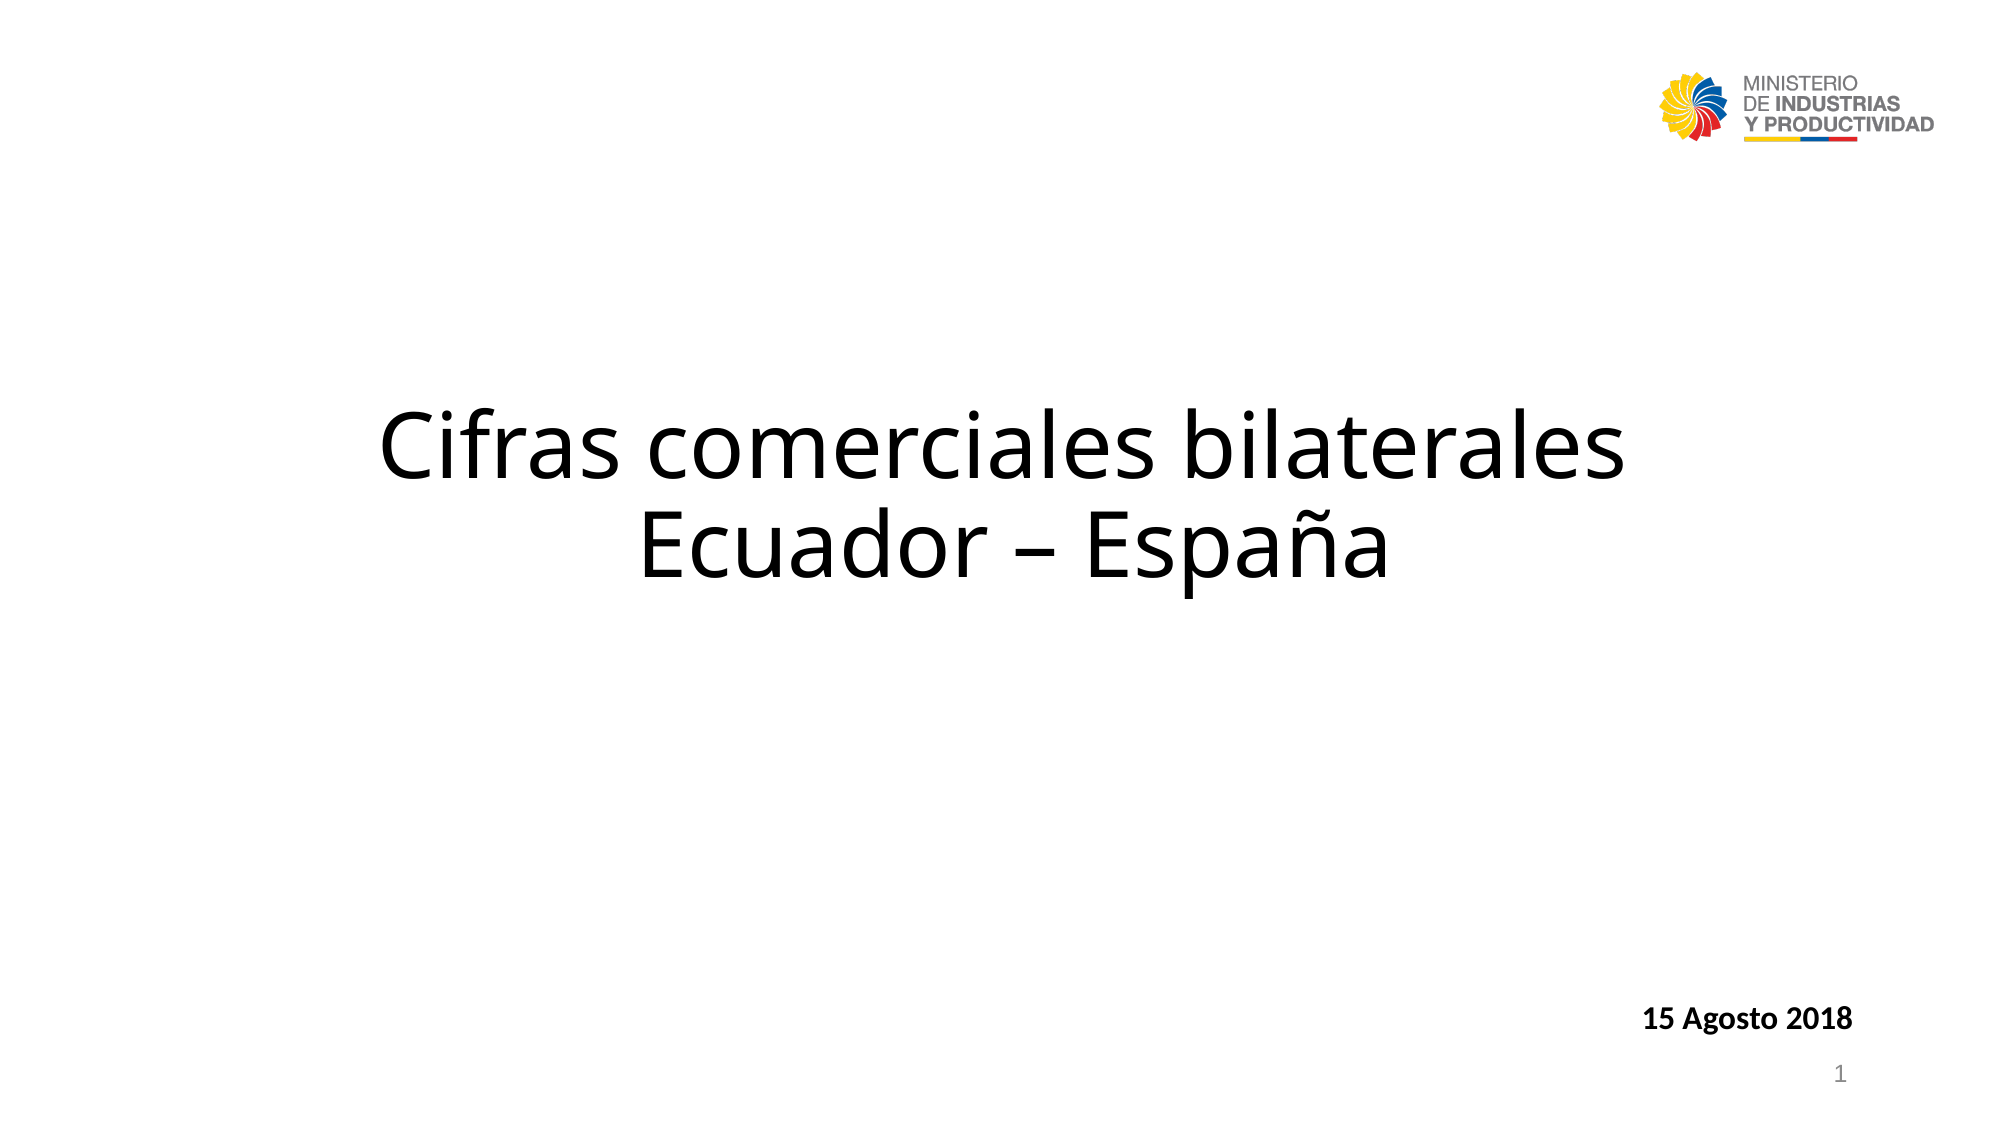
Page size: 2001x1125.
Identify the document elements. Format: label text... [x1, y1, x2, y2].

title Cifras comerciales bilaterales Ecuador – España [316, 438, 1690, 605]
picture [1625, 38, 1967, 175]
slide_number 1 [1412, 1042, 1863, 1103]
text_box 15 Agosto 2018 [1626, 988, 1869, 1044]
